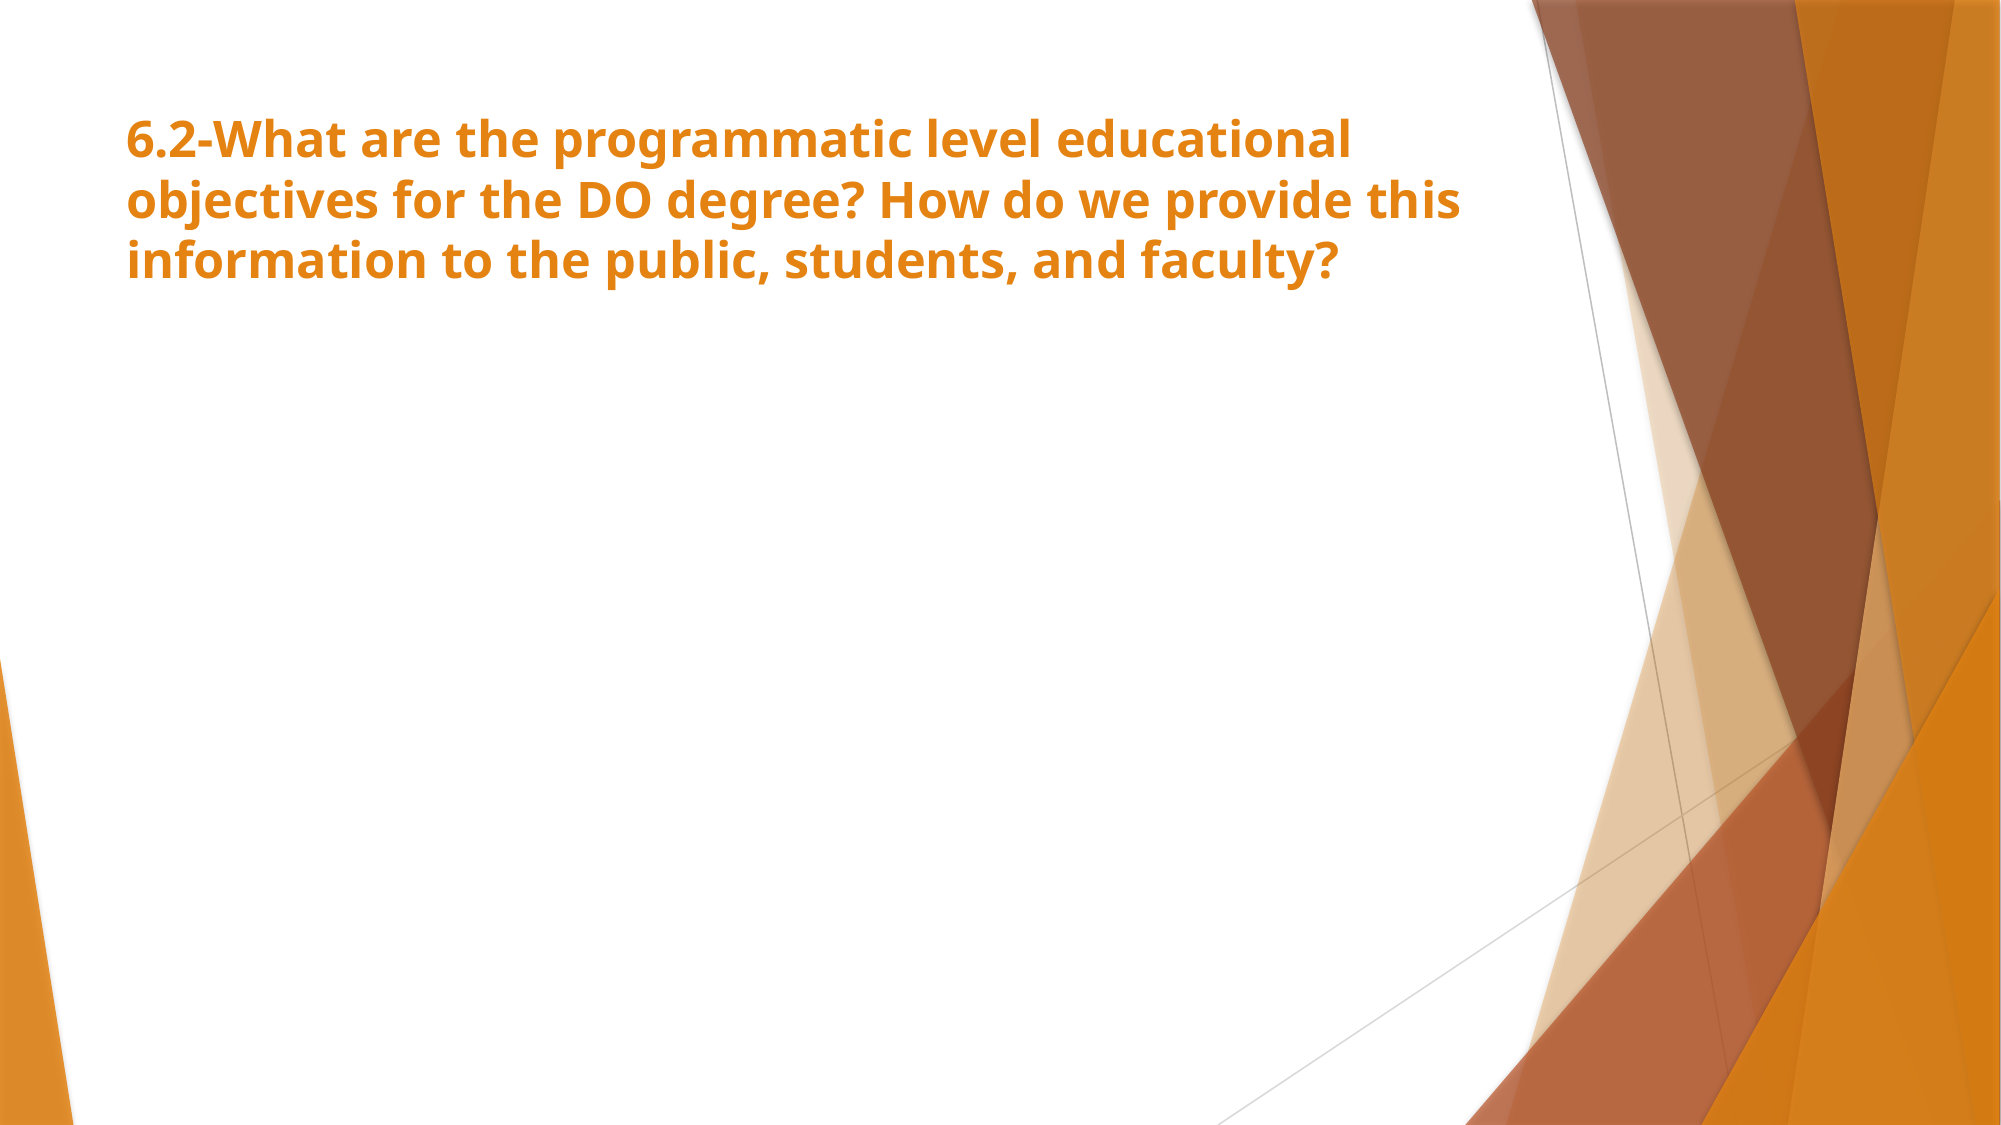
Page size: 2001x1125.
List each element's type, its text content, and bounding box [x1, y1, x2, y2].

title 6.2-What are the programmatic level educational objectives for the DO degree? How do we provide this information to the public, students, and faculty? [111, 99, 1522, 406]
